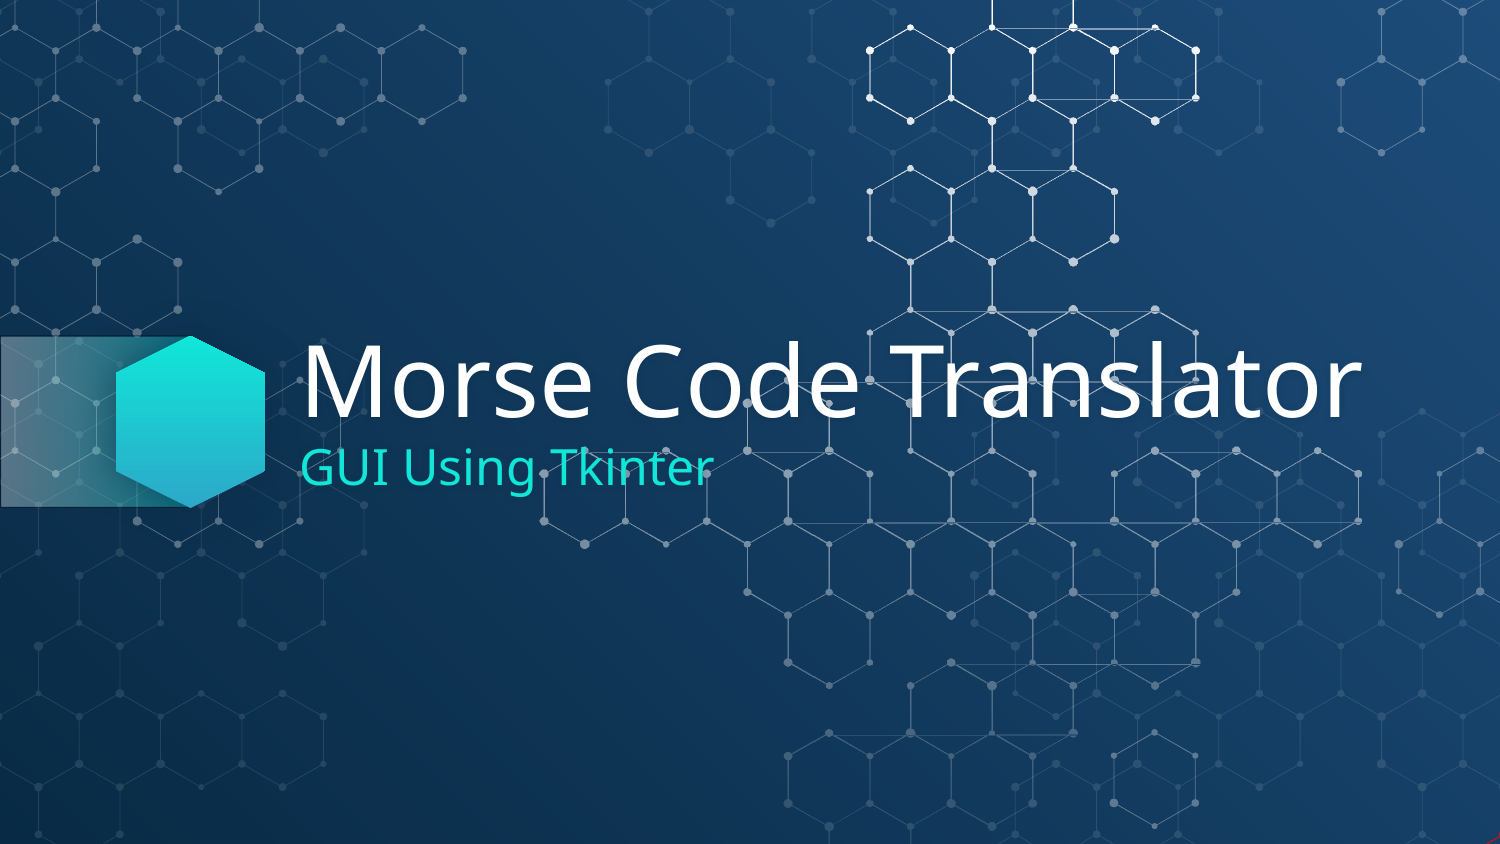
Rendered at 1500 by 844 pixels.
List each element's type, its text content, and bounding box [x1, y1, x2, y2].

title Morse Code Translator [299, 338, 1388, 439]
subtitle GUI Using Tkinter [299, 443, 1388, 499]
text_box [116, 335, 266, 509]
